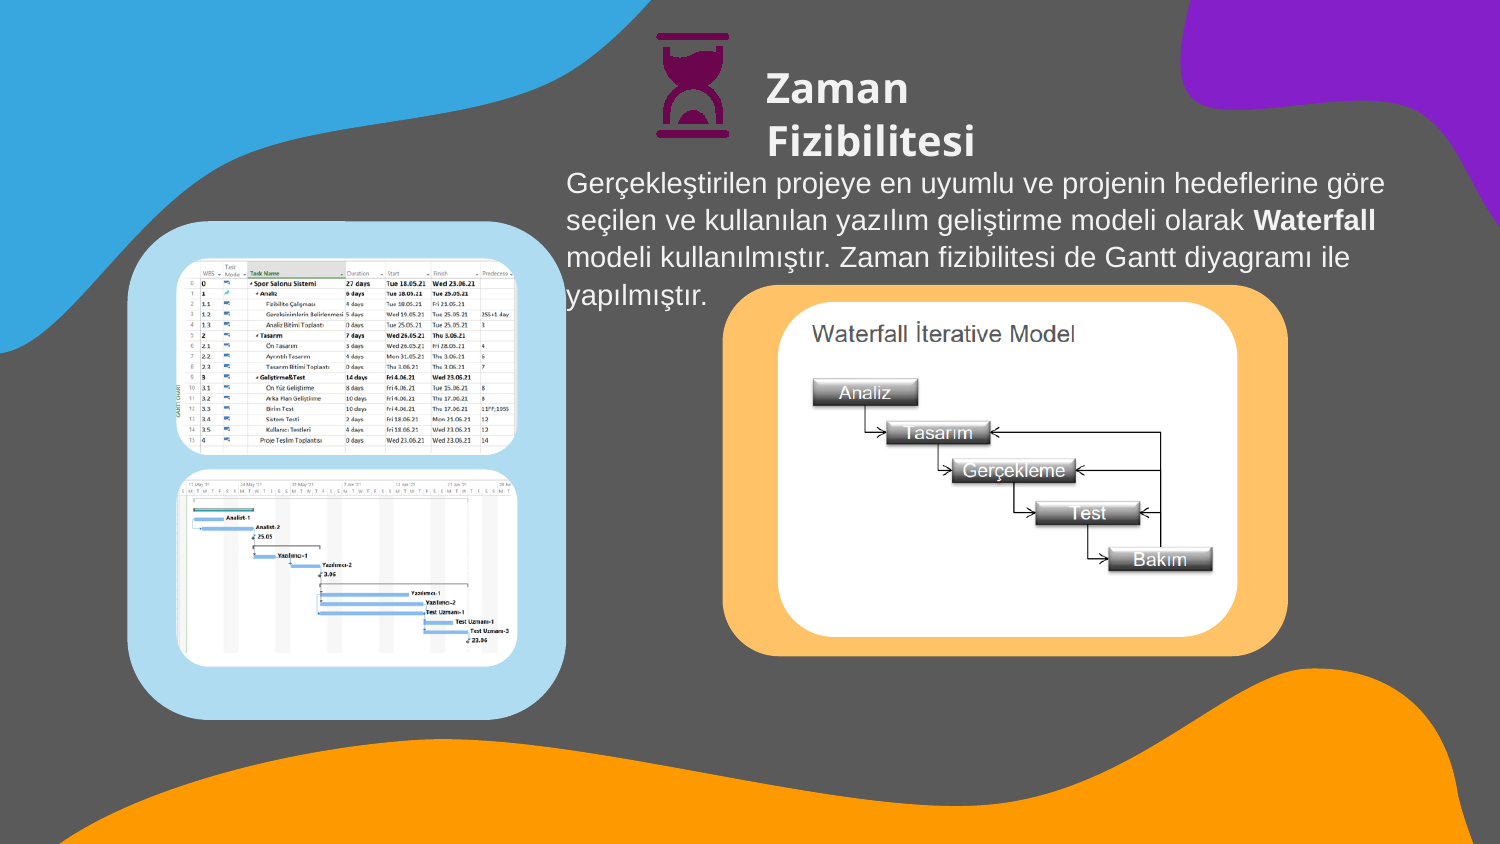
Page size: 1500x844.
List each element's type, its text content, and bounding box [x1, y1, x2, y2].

text_box Zaman Fizibilitesi [751, 50, 1140, 154]
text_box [656, 32, 730, 138]
picture [176, 258, 518, 456]
picture [777, 301, 1238, 638]
text_box [127, 221, 567, 720]
text_box Gerçekleştirilen projeye en uyumlu ve projenin hedeflerine göre seçilen ve kullanılan yazılım geliştirme modeli olarak Waterfall modeli kullanılmıştır. Zaman fizibilitesi de Gantt diyagramı ile yapılmıştır. [551, 154, 1483, 319]
text_box [722, 284, 1288, 657]
picture [176, 469, 518, 667]
